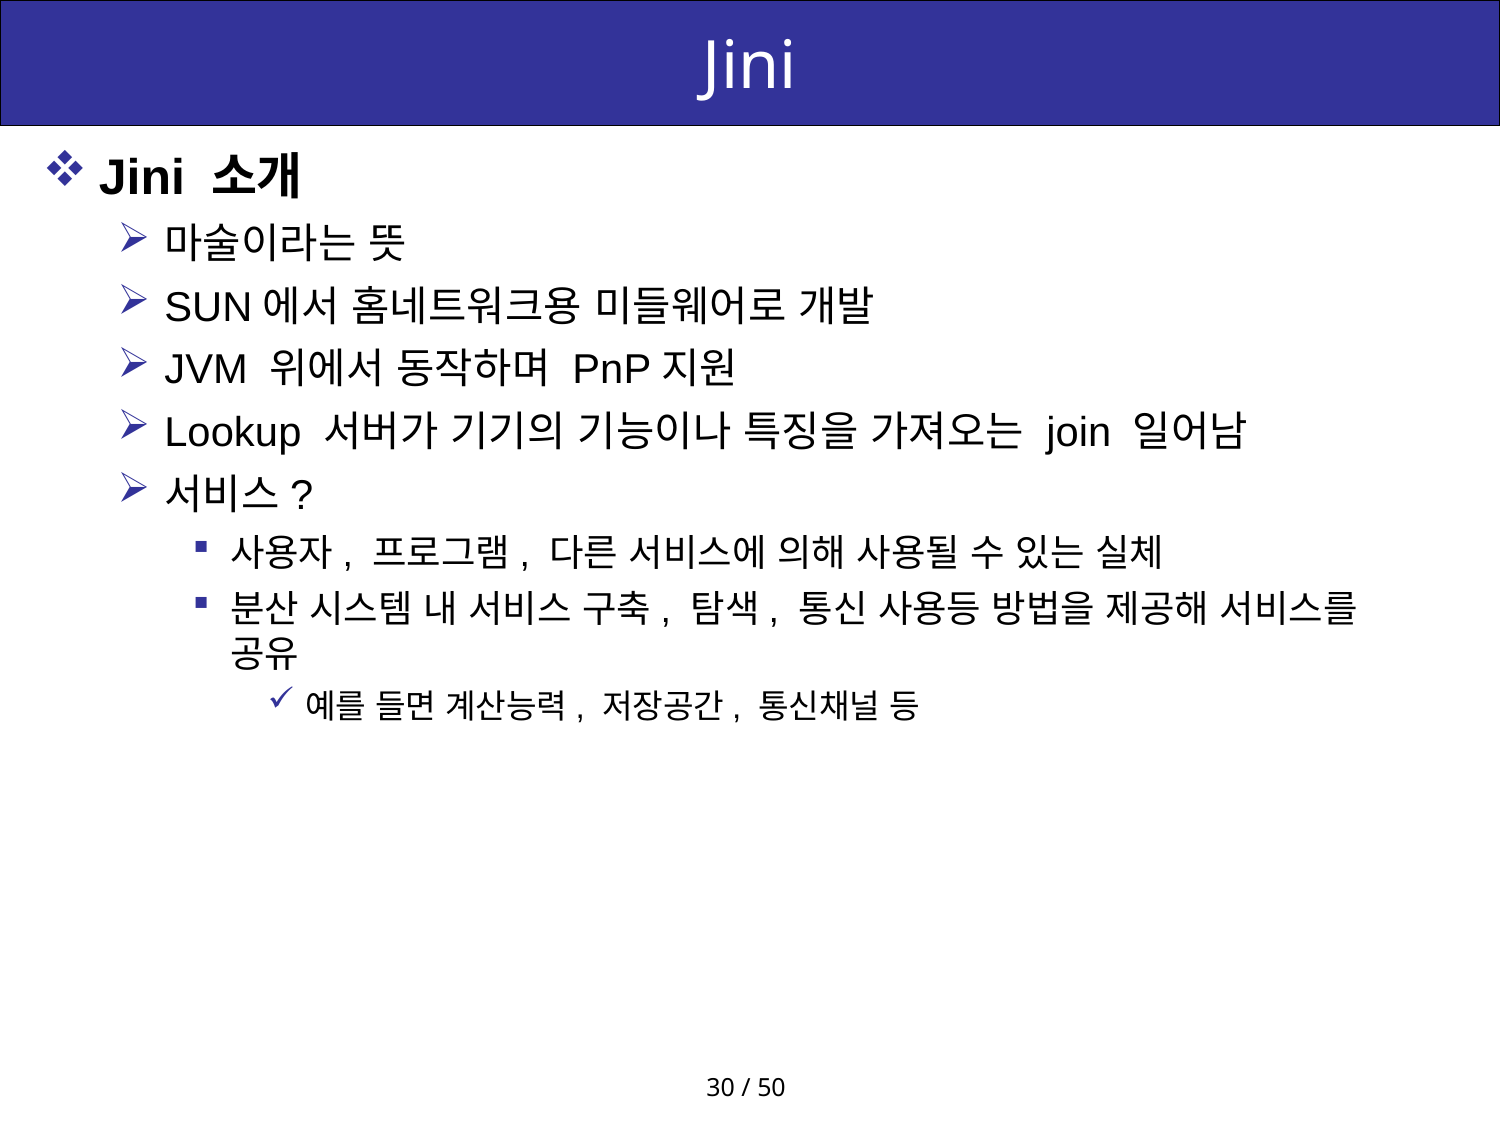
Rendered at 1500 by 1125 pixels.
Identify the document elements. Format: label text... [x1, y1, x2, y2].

list Jini 소개 마술이라는 뜻 SUN에서 홈네트워크용 미들웨어로 개발 JVM 위에서 동작하며 PnP지원 Lookup 서버가 기기의 기능이나 특징을 가져오는 join 일어남 서비스? 사용자, 프로그램, 다른 서비스에 의해 사용될 수 있는 실체 분산 시스템 내 서비스 구축, 탐색, 통신 사용등 방법을 제공해 서비스를 공유 예를 들면 계산능력, 저장공간, 통신채널 등 [27, 137, 1438, 1000]
slide_number 30 / 50 [571, 1064, 922, 1118]
title Jini [29, 9, 1471, 114]
